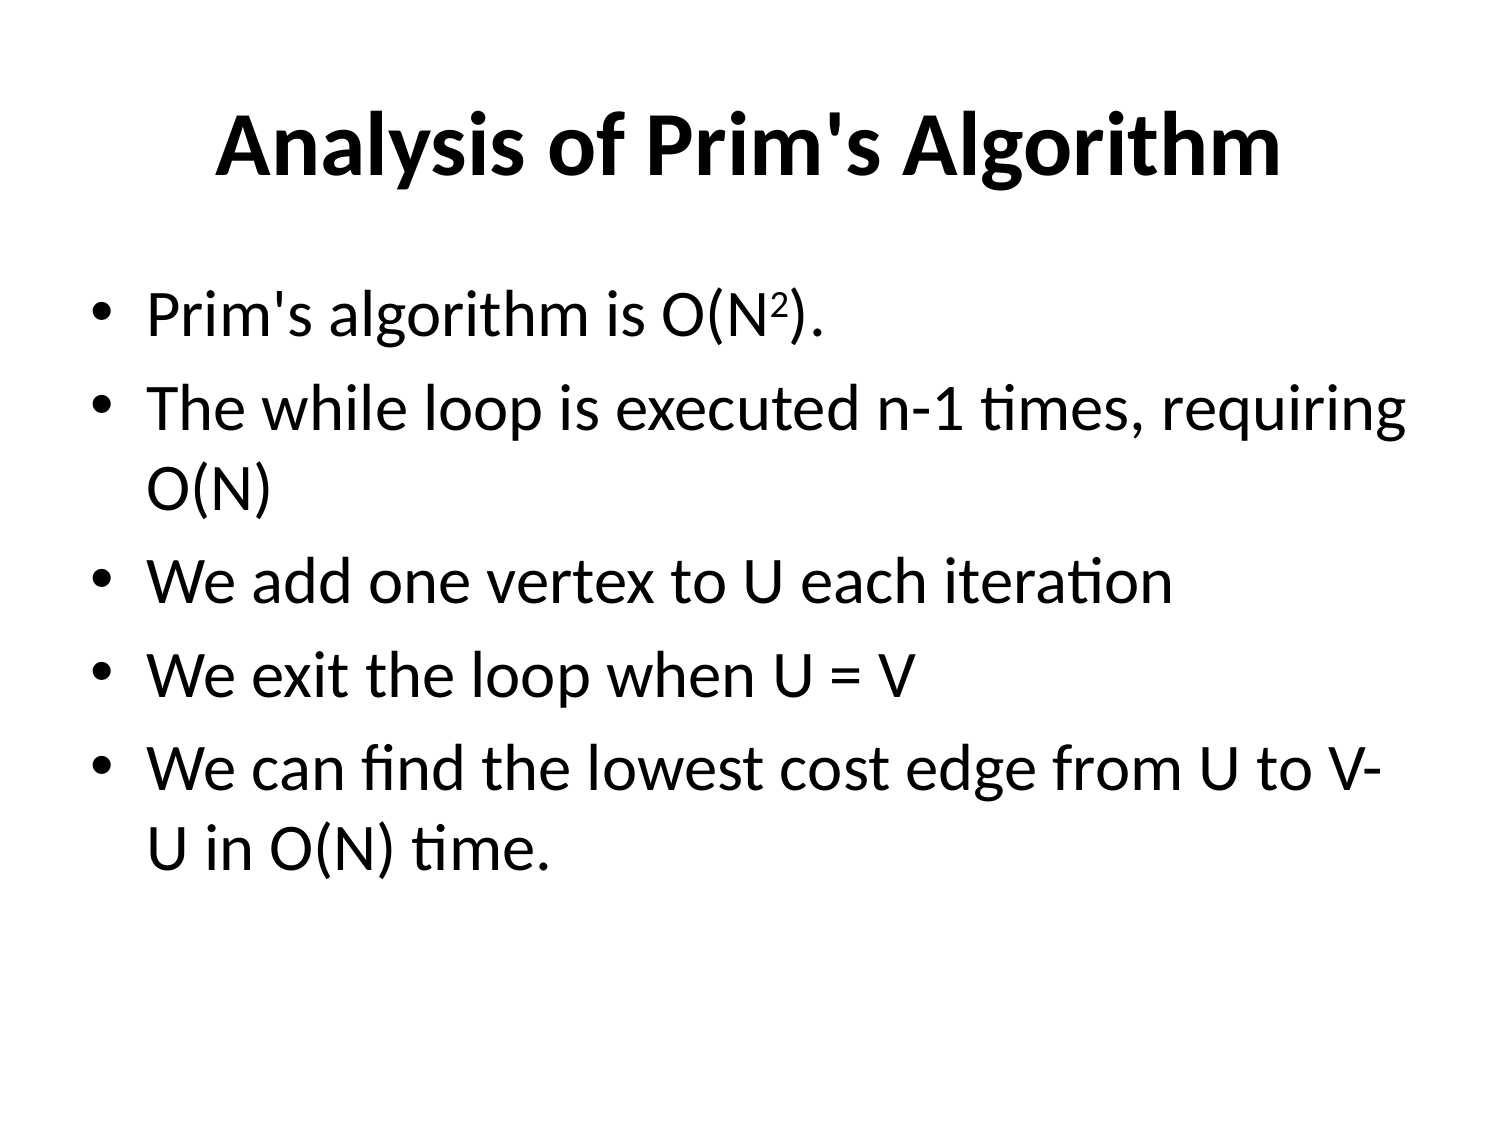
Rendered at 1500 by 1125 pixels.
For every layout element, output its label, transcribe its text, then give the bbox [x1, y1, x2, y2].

title Analysis of Prim's Algorithm [75, 45, 1425, 233]
list Prim's algorithm is O(N2). The while loop is executed n-1 times, requiring O(N) We add one vertex to U each iteration We exit the loop when U = V We can find the lowest cost edge from U to V-U in O(N) time. [75, 262, 1425, 1005]
